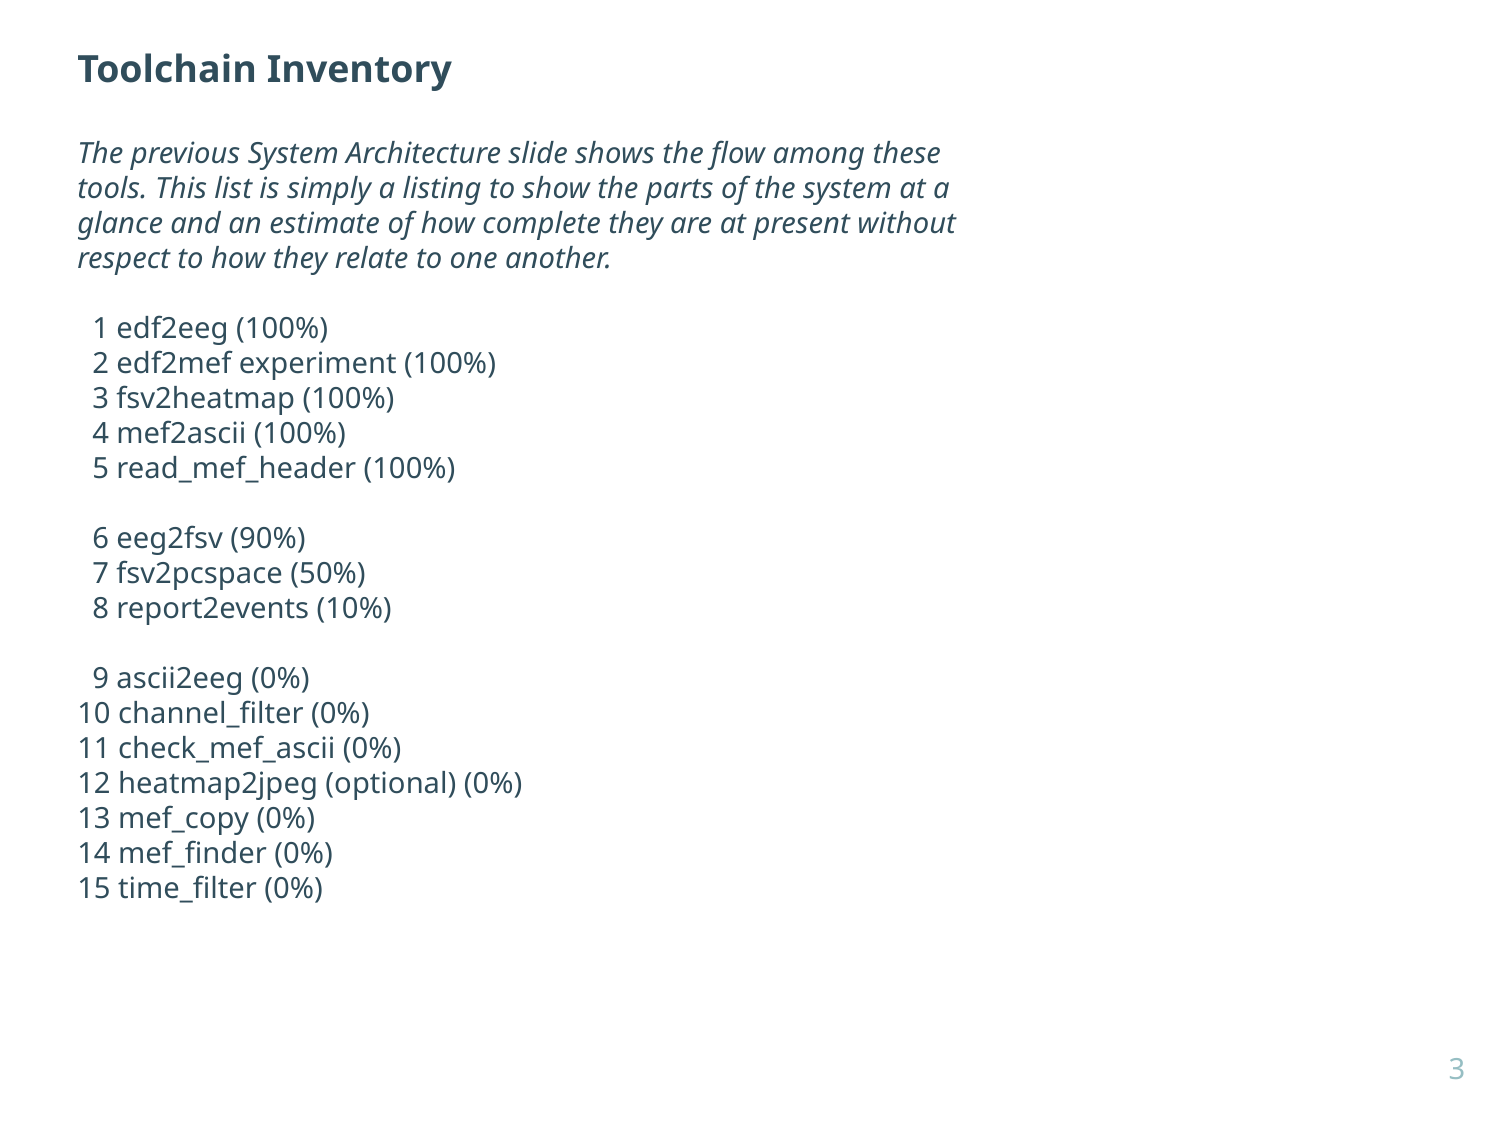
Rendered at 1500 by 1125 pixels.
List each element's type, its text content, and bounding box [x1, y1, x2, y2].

slide_number 3 [1394, 1042, 1481, 1103]
text_box Toolchain Inventory The previous System Architecture slide shows the flow among these tools. This list is simply a listing to show the parts of the system at a glance and an estimate of how complete they are at present without respect to how they relate to one another. 1 edf2eeg (100%) 2 edf2mef experiment (100%) 3 fsv2heatmap (100%) 4 mef2ascii (100%) 5 read_mef_header (100%) 6 eeg2fsv (90%) 7 fsv2pcspace (50%) 8 report2events (10%) 9 ascii2eeg (0%) 10 channel_filter (0%) 11 check_mef_ascii (0%) 12 heatmap2jpeg (optional) (0%) 13 mef_copy (0%) 14 mef_finder (0%) 15 time_filter (0%) [62, 37, 1013, 912]
